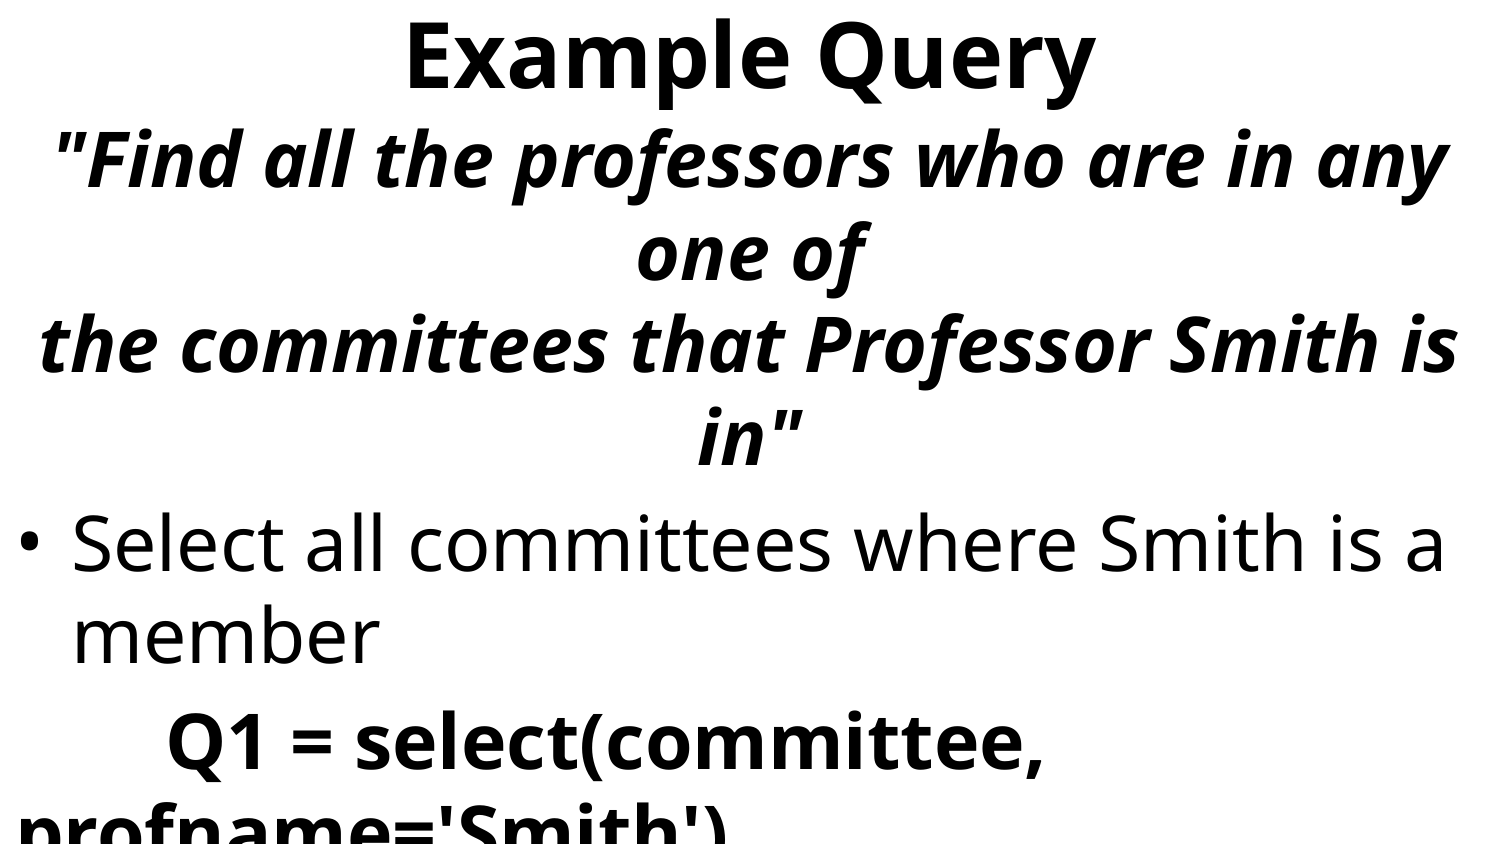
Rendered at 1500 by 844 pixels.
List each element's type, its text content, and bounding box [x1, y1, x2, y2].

title Example Query [0, 0, 1500, 103]
list "Find all the professors who are in any one of the committees that Professor Smith is in" Select all committees where Smith is a member Q1 = select(committee, profname='Smith') Only keep the committee name Q2 = project(commname, Q1) [0, 103, 1500, 844]
